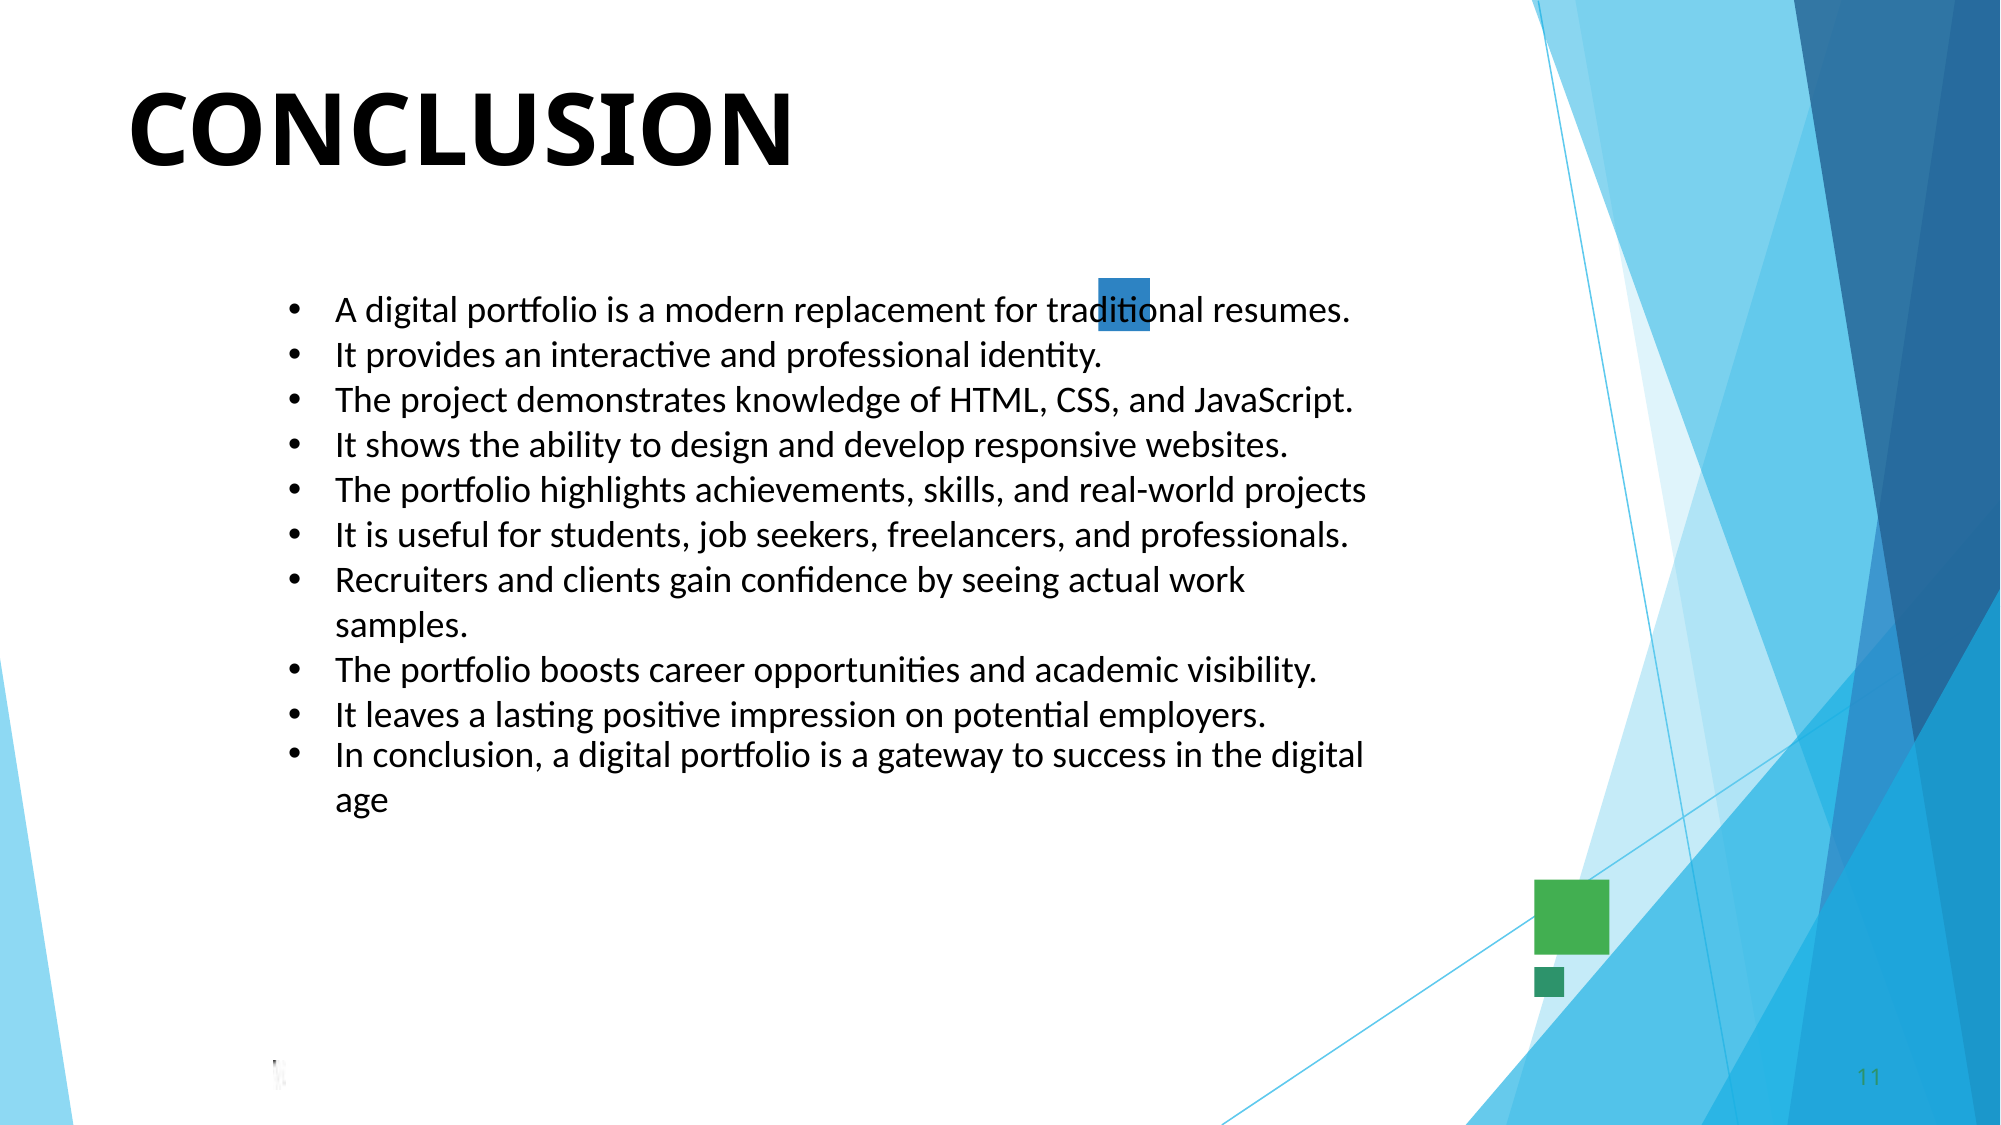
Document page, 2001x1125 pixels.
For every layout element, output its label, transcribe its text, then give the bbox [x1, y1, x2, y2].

text_box A digital portfolio is a modern replacement for traditional resumes. It provides an interactive and professional identity. The project demonstrates knowledge of HTML, CSS, and JavaScript. It shows the ability to design and develop responsive websites. The portfolio highlights achievements, skills, and real-world projects It is useful for students, job seekers, freelancers, and professionals. Recruiters and clients gain confidence by seeing actual work samples. The portfolio boosts career opportunities and academic visibility. It leaves a lasting positive impression on potential employers. [273, 278, 1389, 722]
title CONCLUSION [123, 63, 875, 254]
text_box [1534, 967, 1565, 997]
picture [273, 1060, 287, 1091]
text_box 11 [1849, 1061, 1888, 1095]
text_box [1534, 879, 1610, 955]
text_box In conclusion, a digital portfolio is a gateway to success in the digital age [273, 722, 1389, 828]
